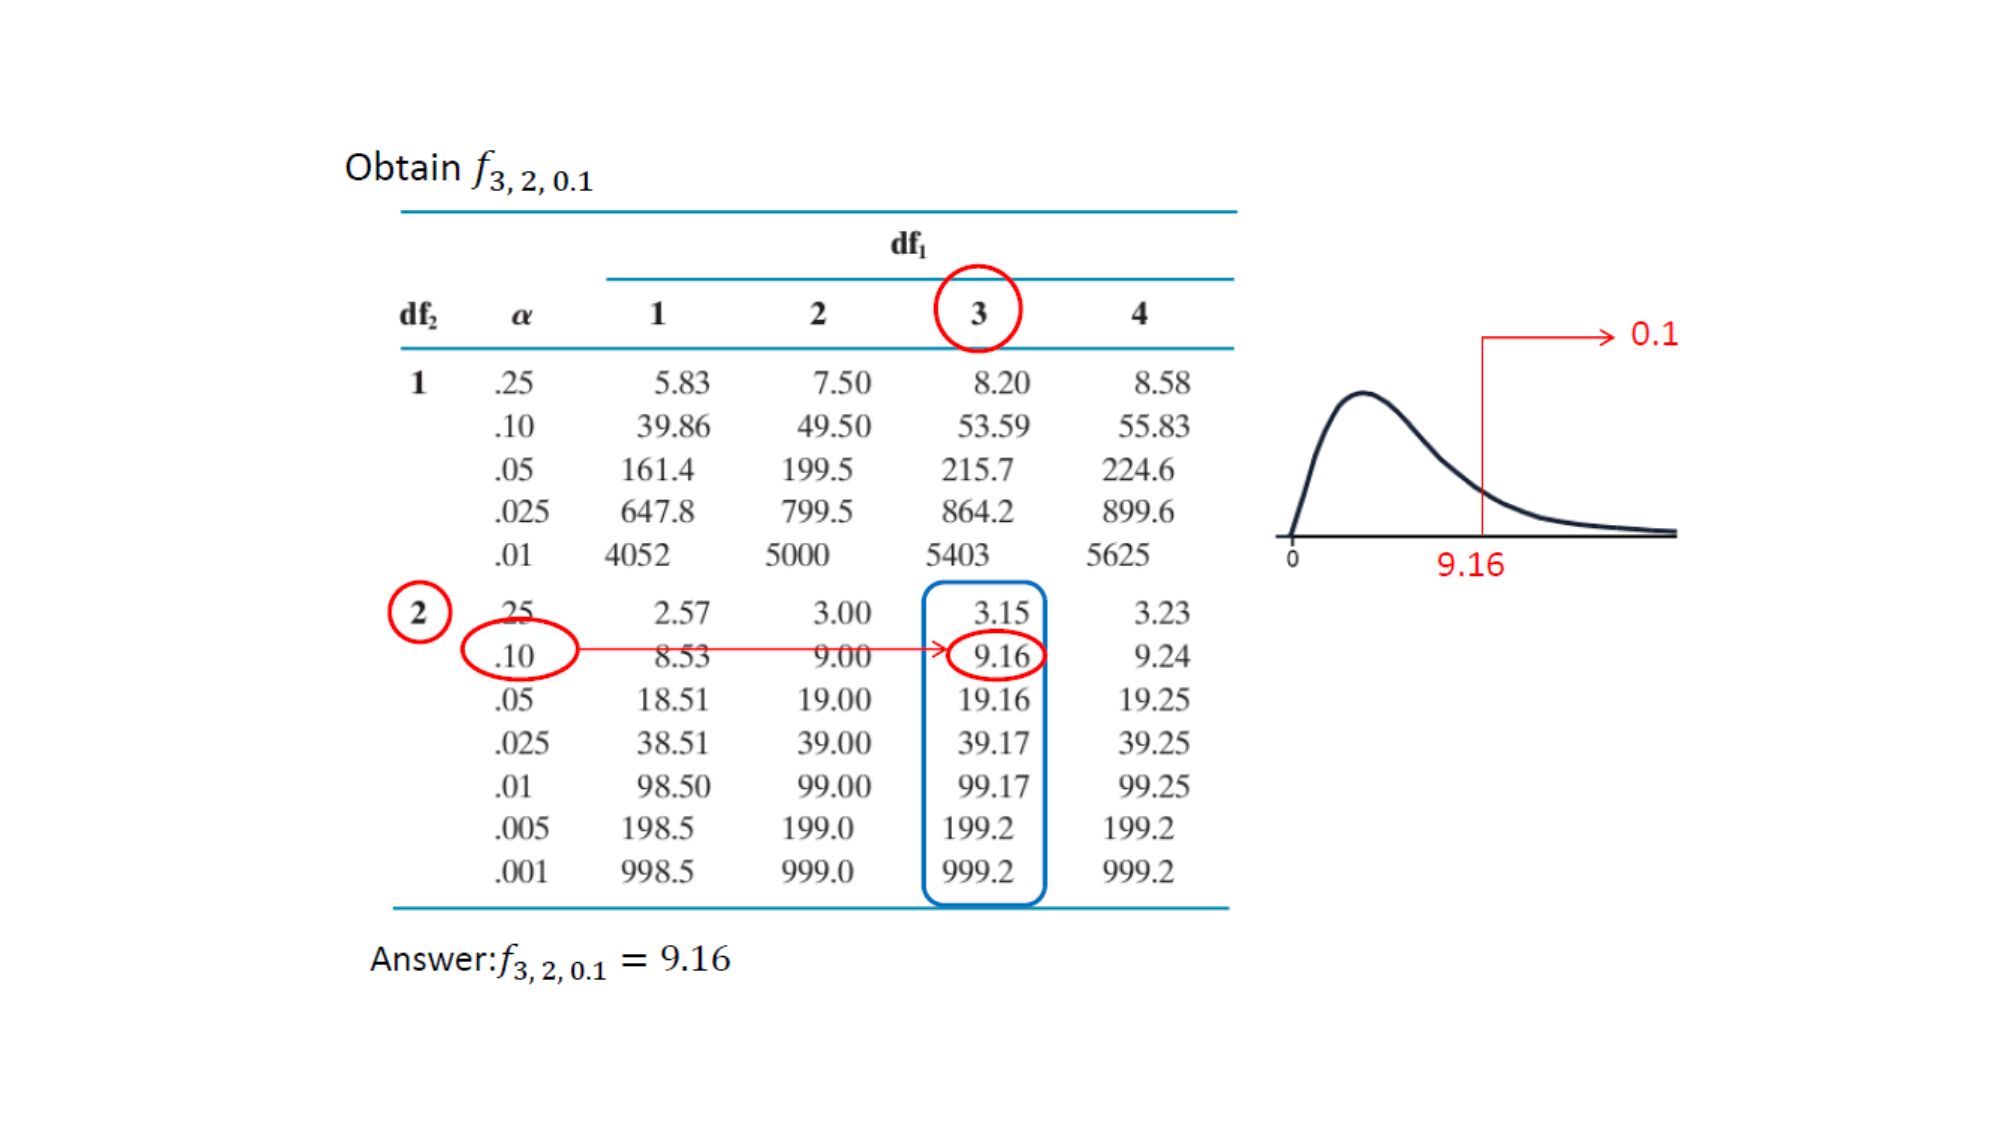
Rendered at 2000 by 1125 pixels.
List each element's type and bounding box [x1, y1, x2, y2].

list [326, 113, 1706, 1012]
